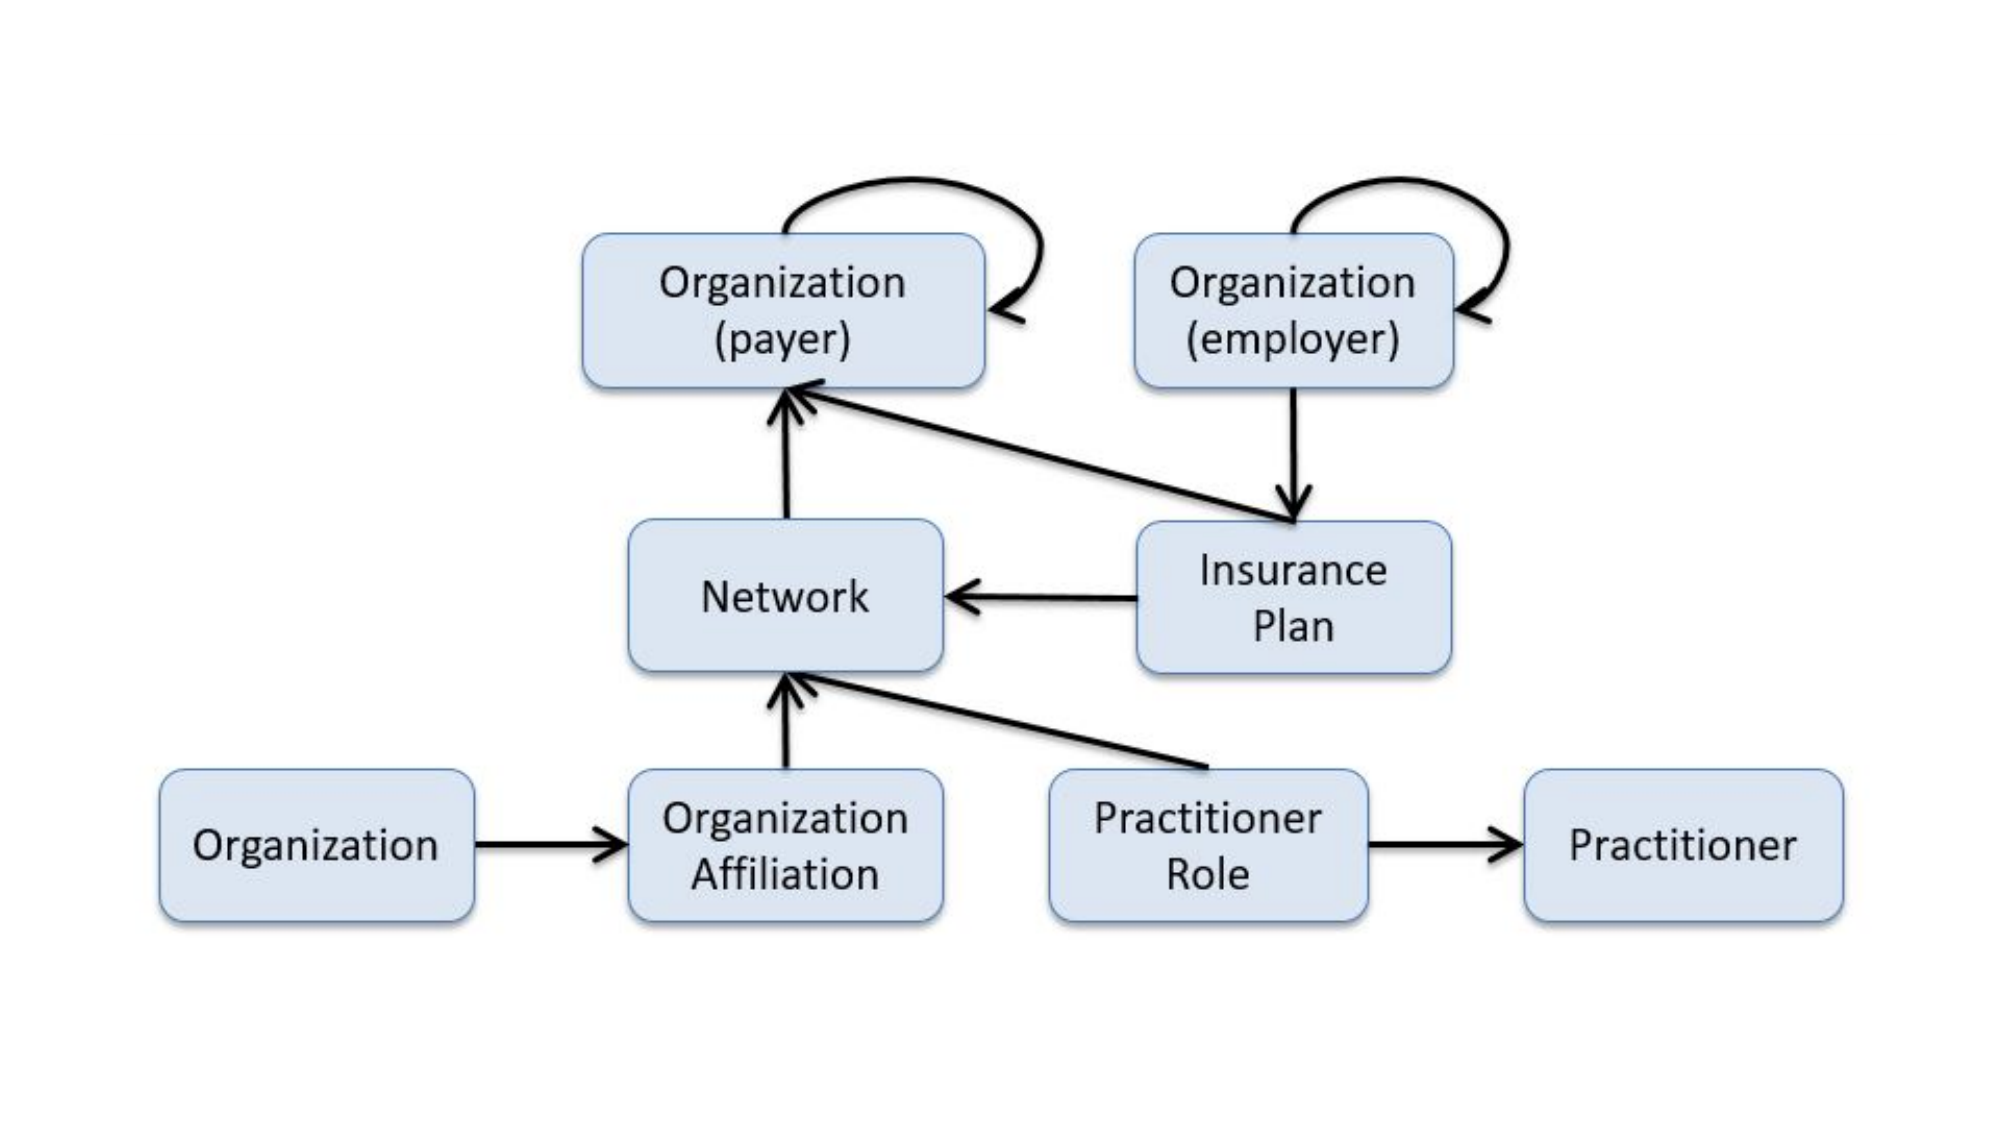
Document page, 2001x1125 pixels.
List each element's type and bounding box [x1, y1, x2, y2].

picture [103, 133, 1897, 992]
